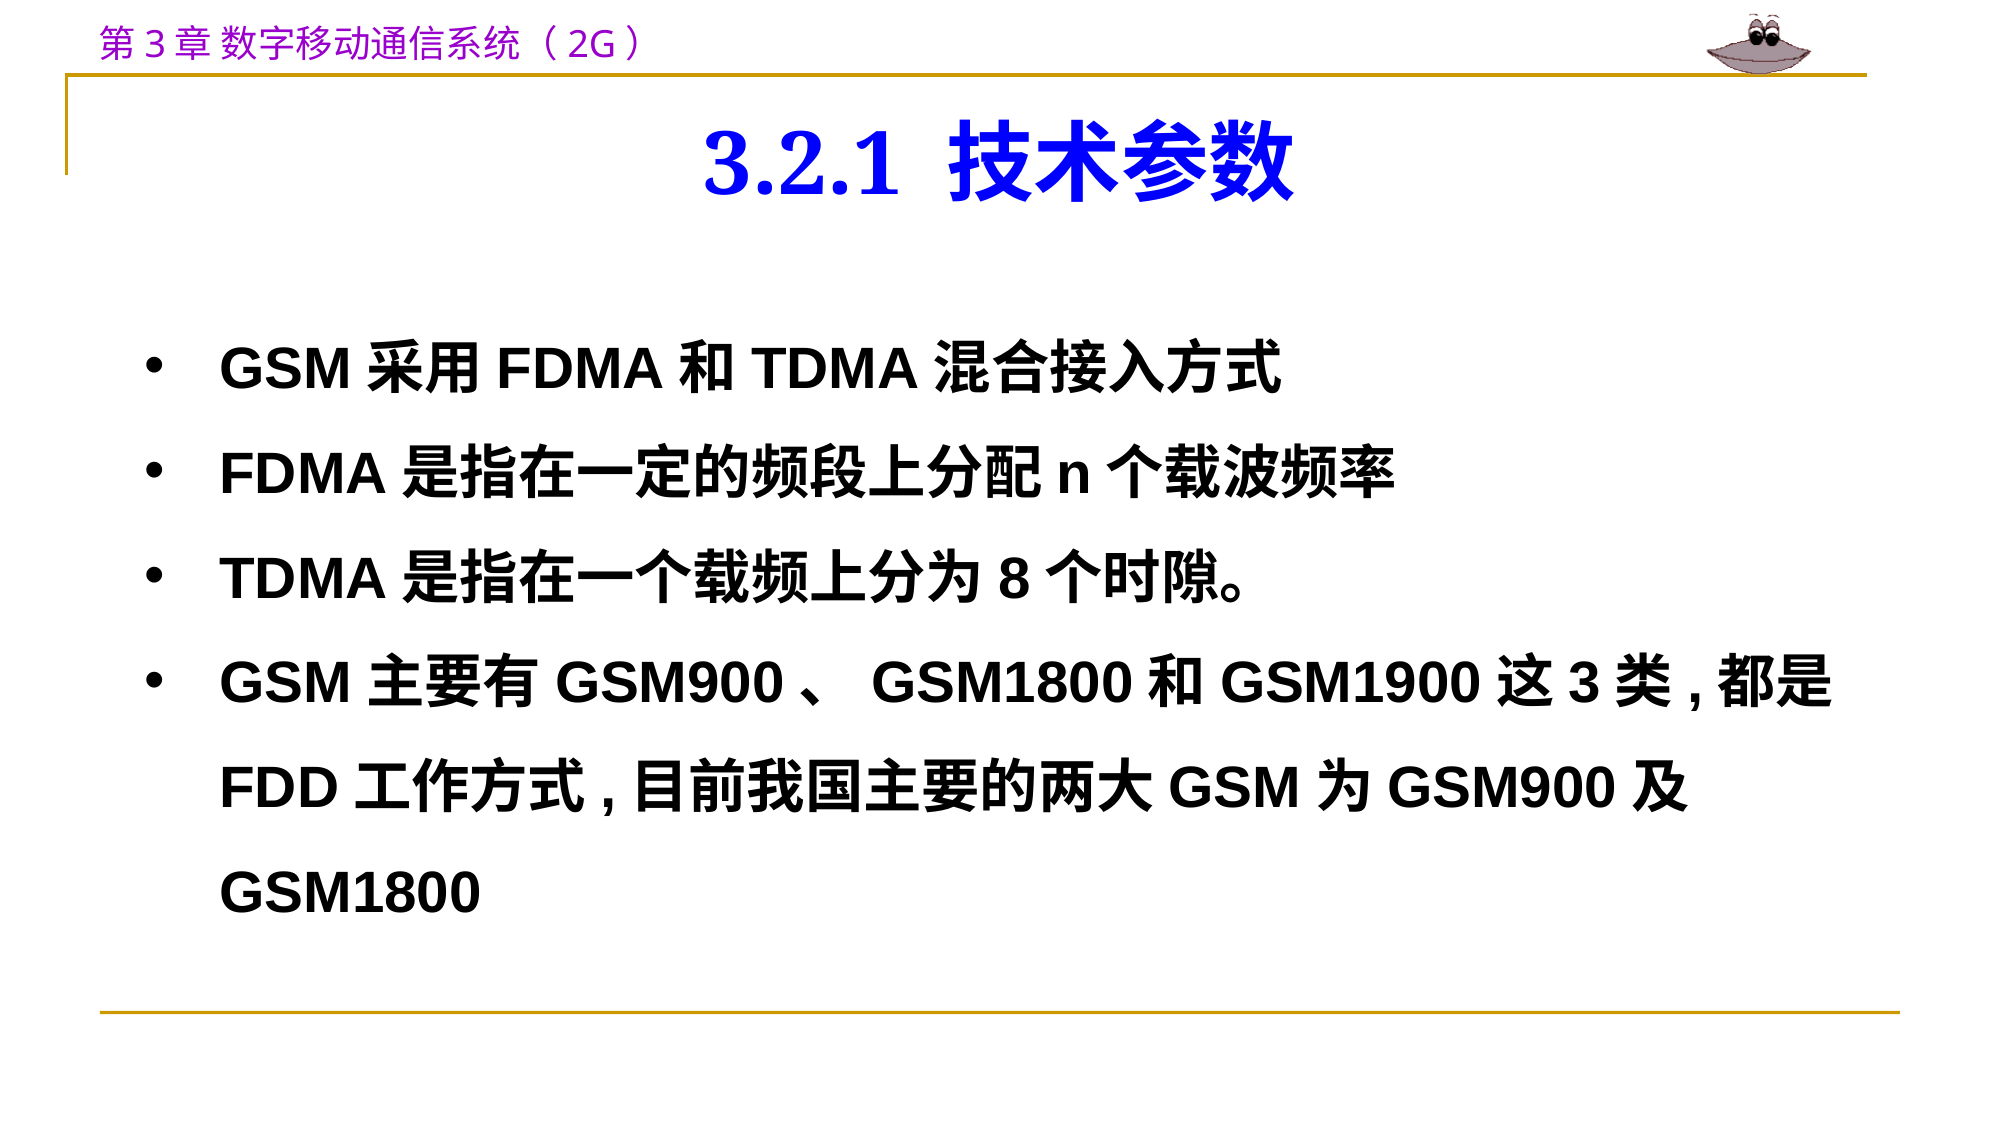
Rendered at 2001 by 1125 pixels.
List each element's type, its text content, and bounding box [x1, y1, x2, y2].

picture [1650, 0, 1817, 87]
title 3.2.1 技术参数 [99, 99, 1901, 233]
text_box GSM采用FDMA和TDMA混合接入方式 FDMA是指在一定的频段上分配n个载波频率 TDMA是指在一个载频上分为8个时隙。 GSM主要有GSM900、GSM1800和GSM1900这3类,都是FDD工作方式,目前我国主要的两大GSM为GSM900及GSM1800 [129, 287, 1876, 849]
